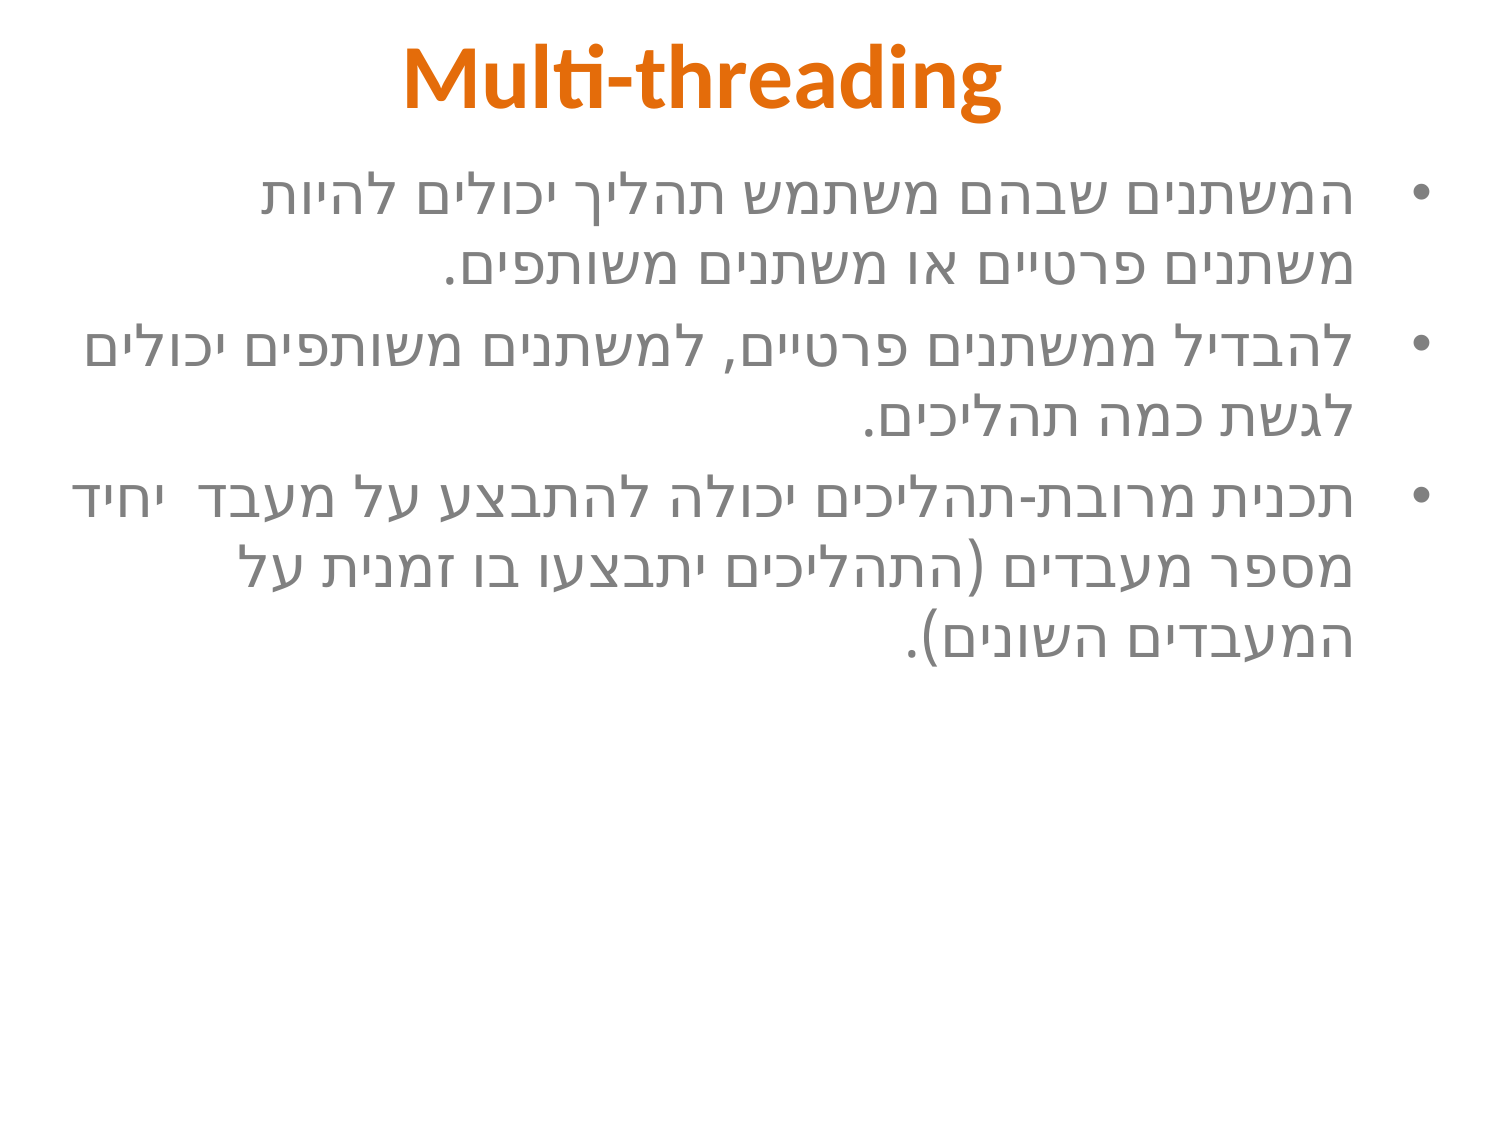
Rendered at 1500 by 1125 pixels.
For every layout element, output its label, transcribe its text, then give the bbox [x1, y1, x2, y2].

subtitle המשתנים שבהם משתמש תהליך יכולים להיות משתנים פרטיים או משתנים משותפים. להבדיל ממשתנים פרטיים, למשתנים משותפים יכולים לגשת כמה תהליכים. תכנית מרובת-תהליכים יכולה להתבצע על מעבד יחיד מספר מעבדים (התהליכים יתבצעו בו זמנית על המעבדים השונים). [41, 149, 1447, 1059]
title Multi-threading [88, 7, 1317, 138]
